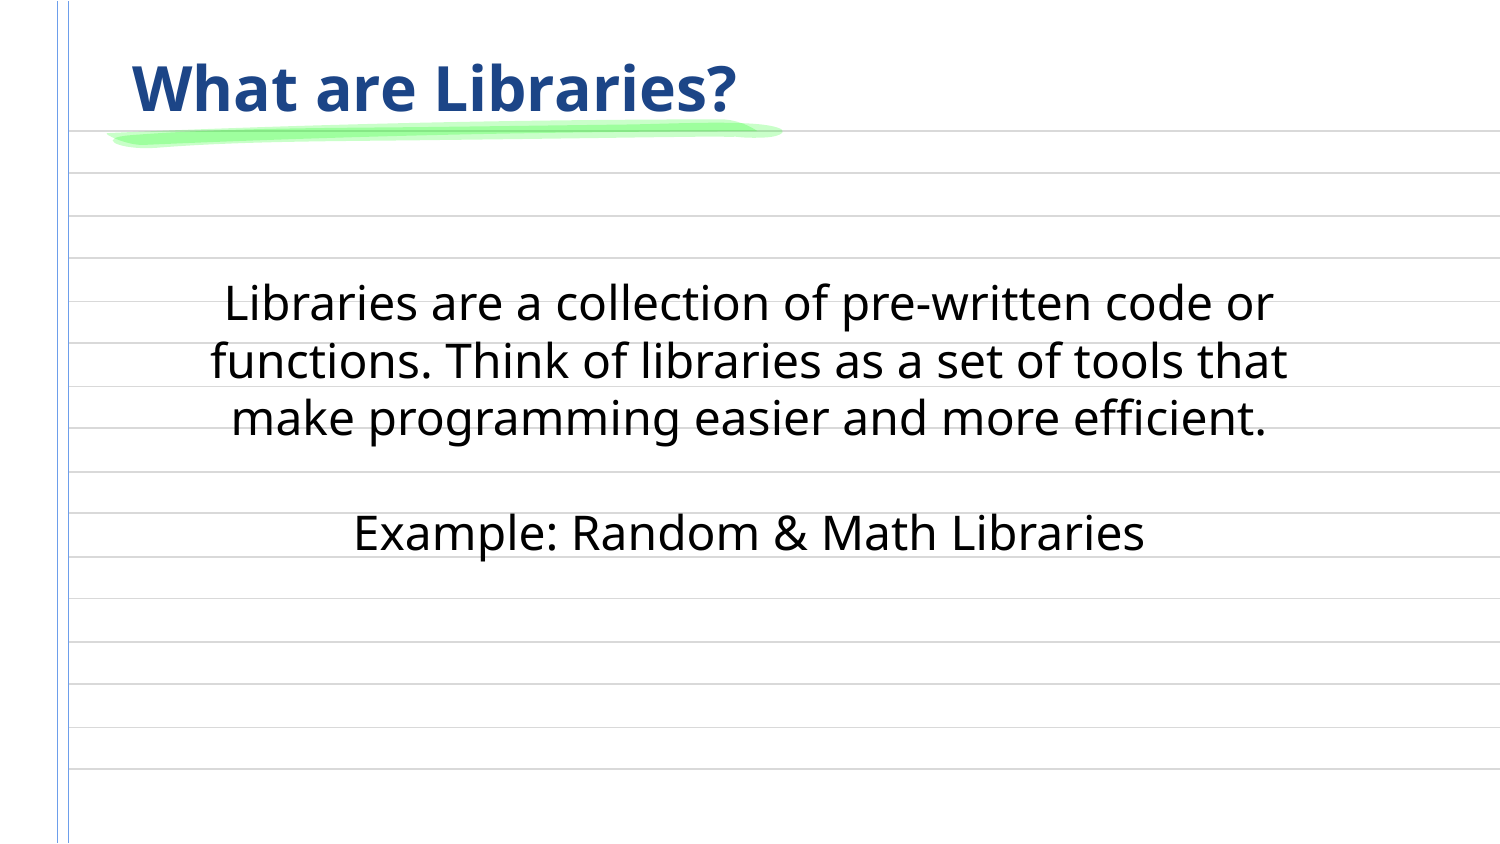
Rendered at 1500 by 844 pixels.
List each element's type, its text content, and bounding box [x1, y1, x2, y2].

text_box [96, 119, 785, 149]
title What are Libraries? [72, 48, 798, 133]
subtitle Libraries are a collection of pre-written code or functions. Think of libraries as a set of tools that make programming easier and more efficient. Example: Random & Math Libraries [171, 257, 1329, 586]
